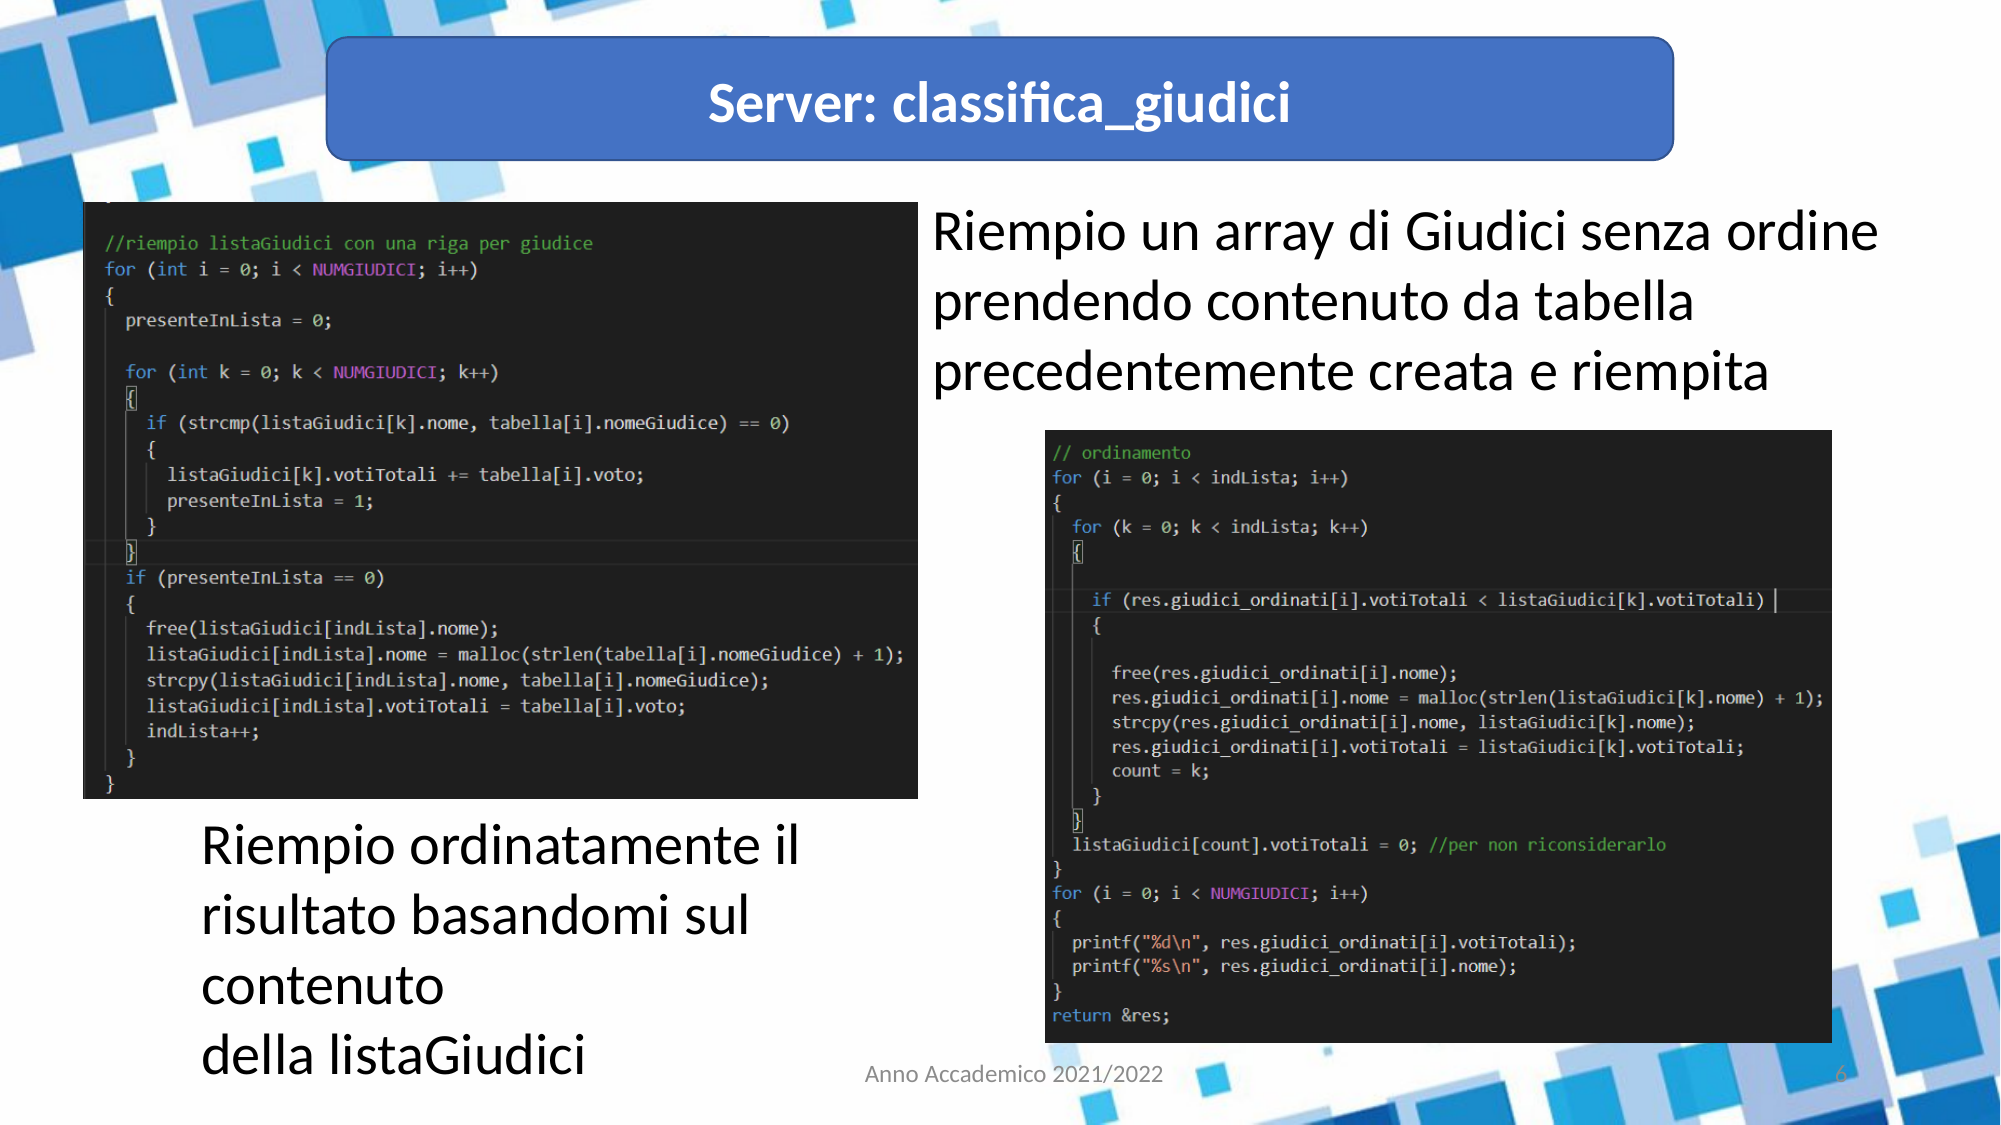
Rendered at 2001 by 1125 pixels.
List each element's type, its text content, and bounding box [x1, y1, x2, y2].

text_box Riempio ordinatamente il risultato basandomi sul contenuto della listaGiudici [186, 799, 909, 1094]
picture [0, 0, 2001, 1125]
footer Anno Accademico 2021/2022 [677, 1042, 1353, 1103]
slide_number 6 [1412, 1042, 1863, 1103]
text_box Riempio un array di Giudici senza ordine prendendo contenuto da tabella precedentemente creata e riempita [917, 184, 1948, 410]
text_box Server: classifica_giudici [325, 36, 1675, 162]
